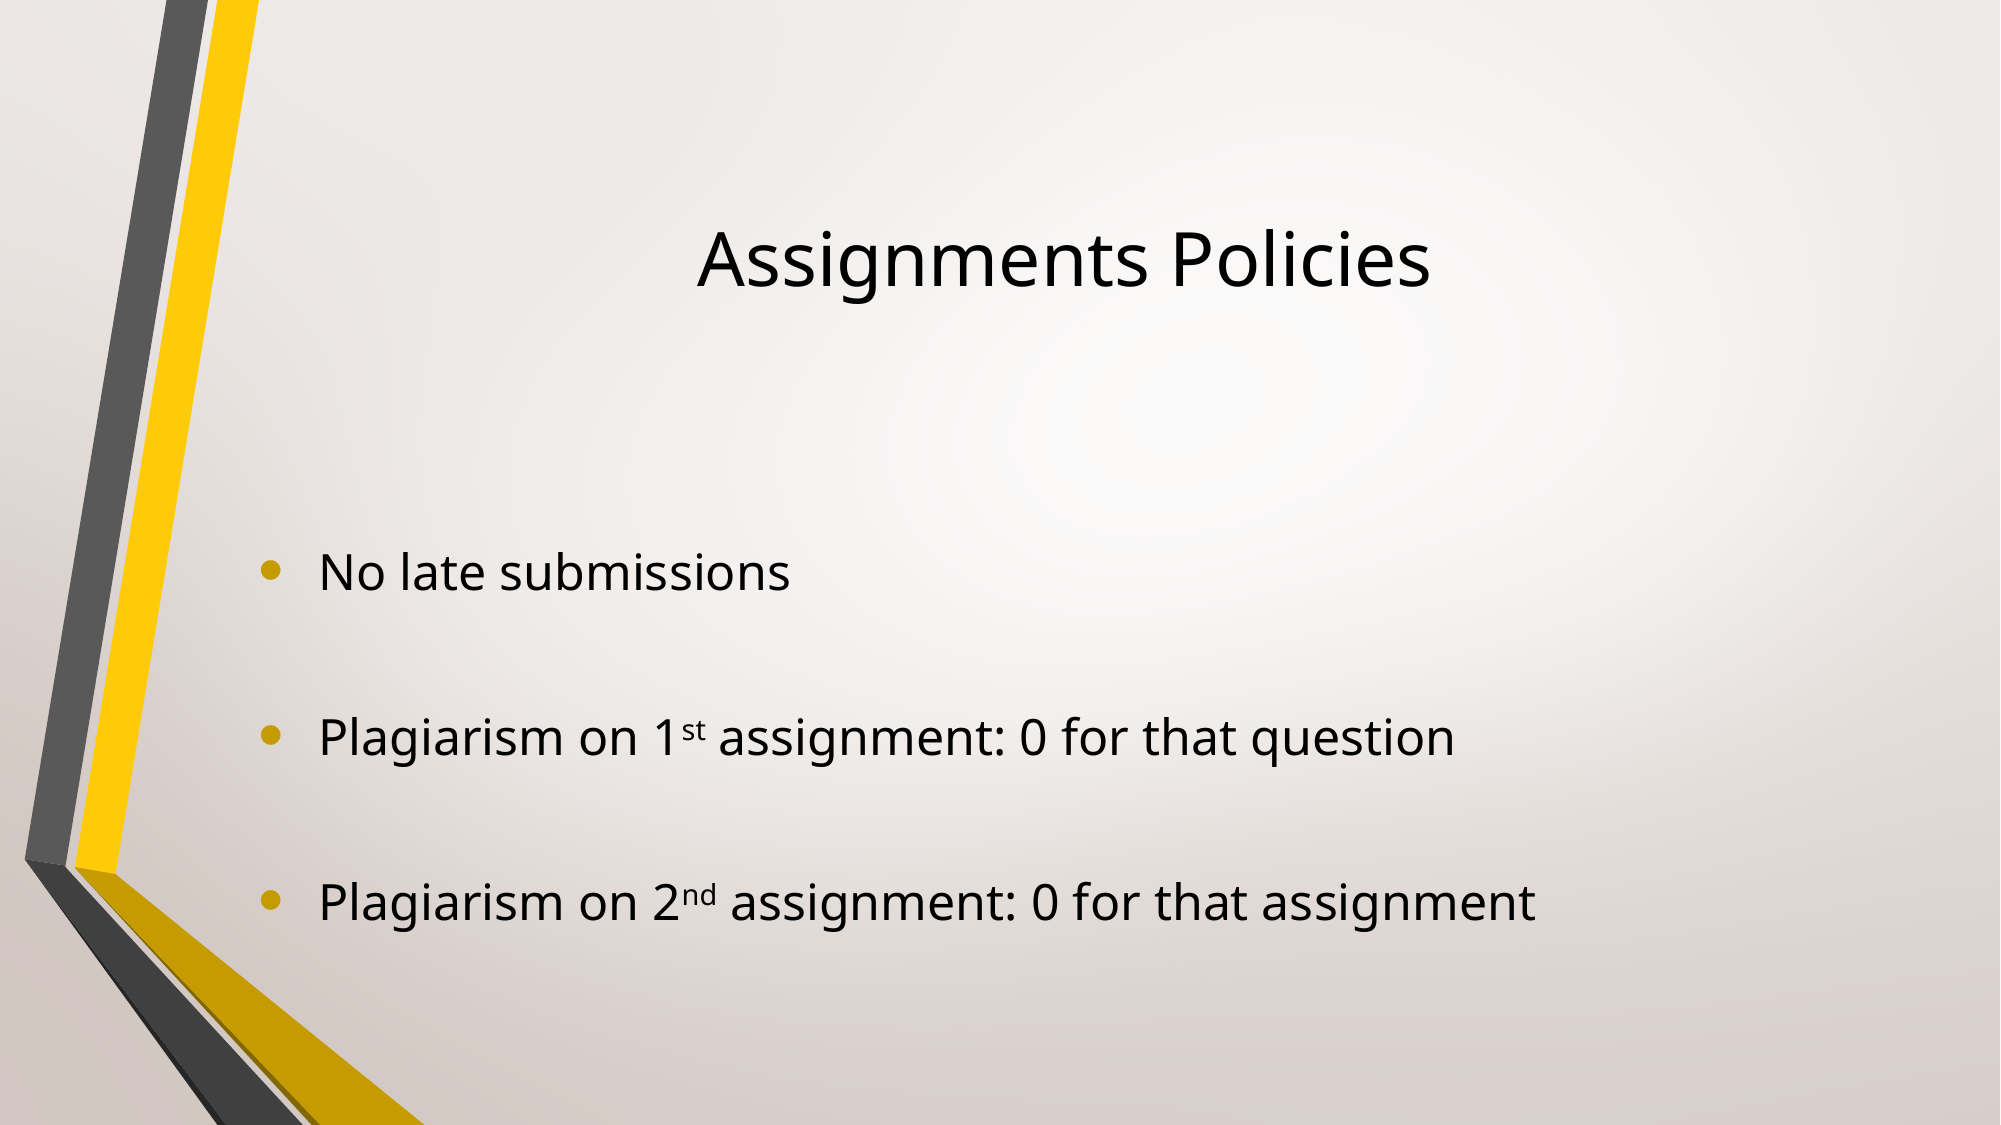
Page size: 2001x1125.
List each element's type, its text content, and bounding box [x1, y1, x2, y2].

list No late submissions Plagiarism on 1st assignment: 0 for that question Plagiarism on 2nd assignment: 0 for that assignment [243, 437, 1887, 950]
title Assignments Policies [243, 112, 1887, 400]
